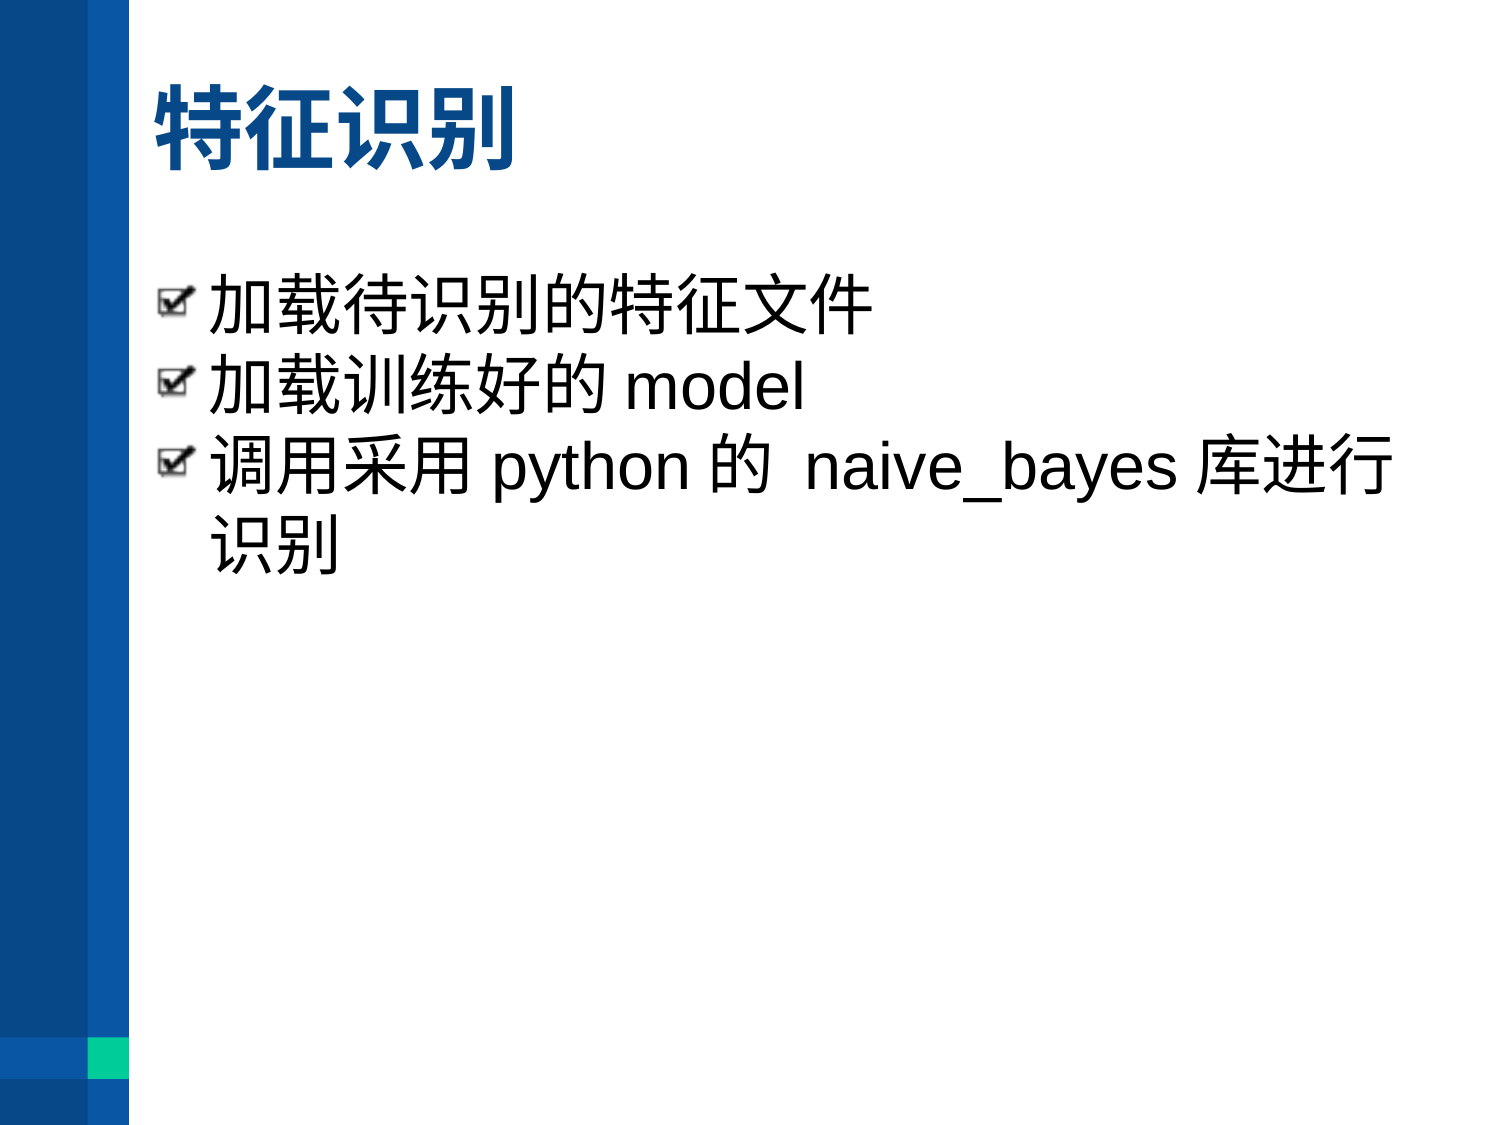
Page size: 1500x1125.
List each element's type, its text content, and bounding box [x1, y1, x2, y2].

picture [152, 436, 204, 489]
picture [152, 276, 204, 329]
list 加载待识别的特征文件 加载训练好的model 调用采用python的 naive_bayes库进行识别 [137, 254, 1451, 989]
picture [152, 356, 204, 409]
title 特征识别 [137, 32, 1451, 221]
